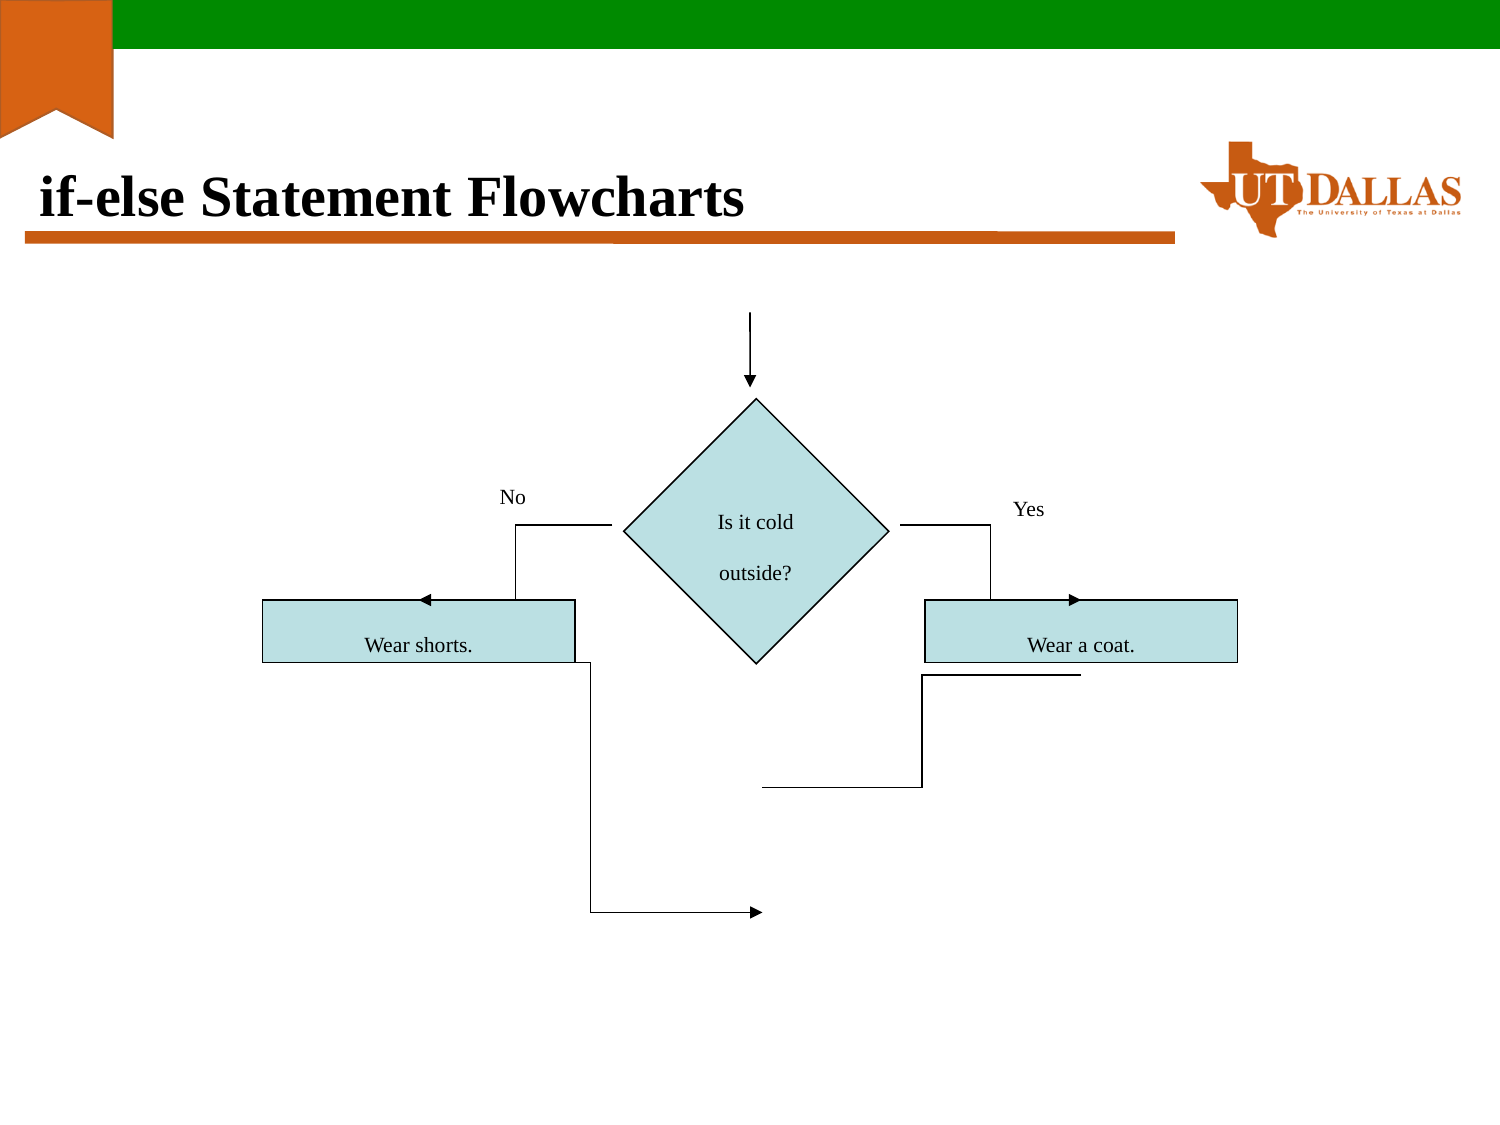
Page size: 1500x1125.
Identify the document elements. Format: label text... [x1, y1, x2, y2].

title if-else Statement Flowcharts [24, 155, 1375, 231]
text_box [262, 312, 1238, 913]
picture [1200, 141, 1461, 238]
